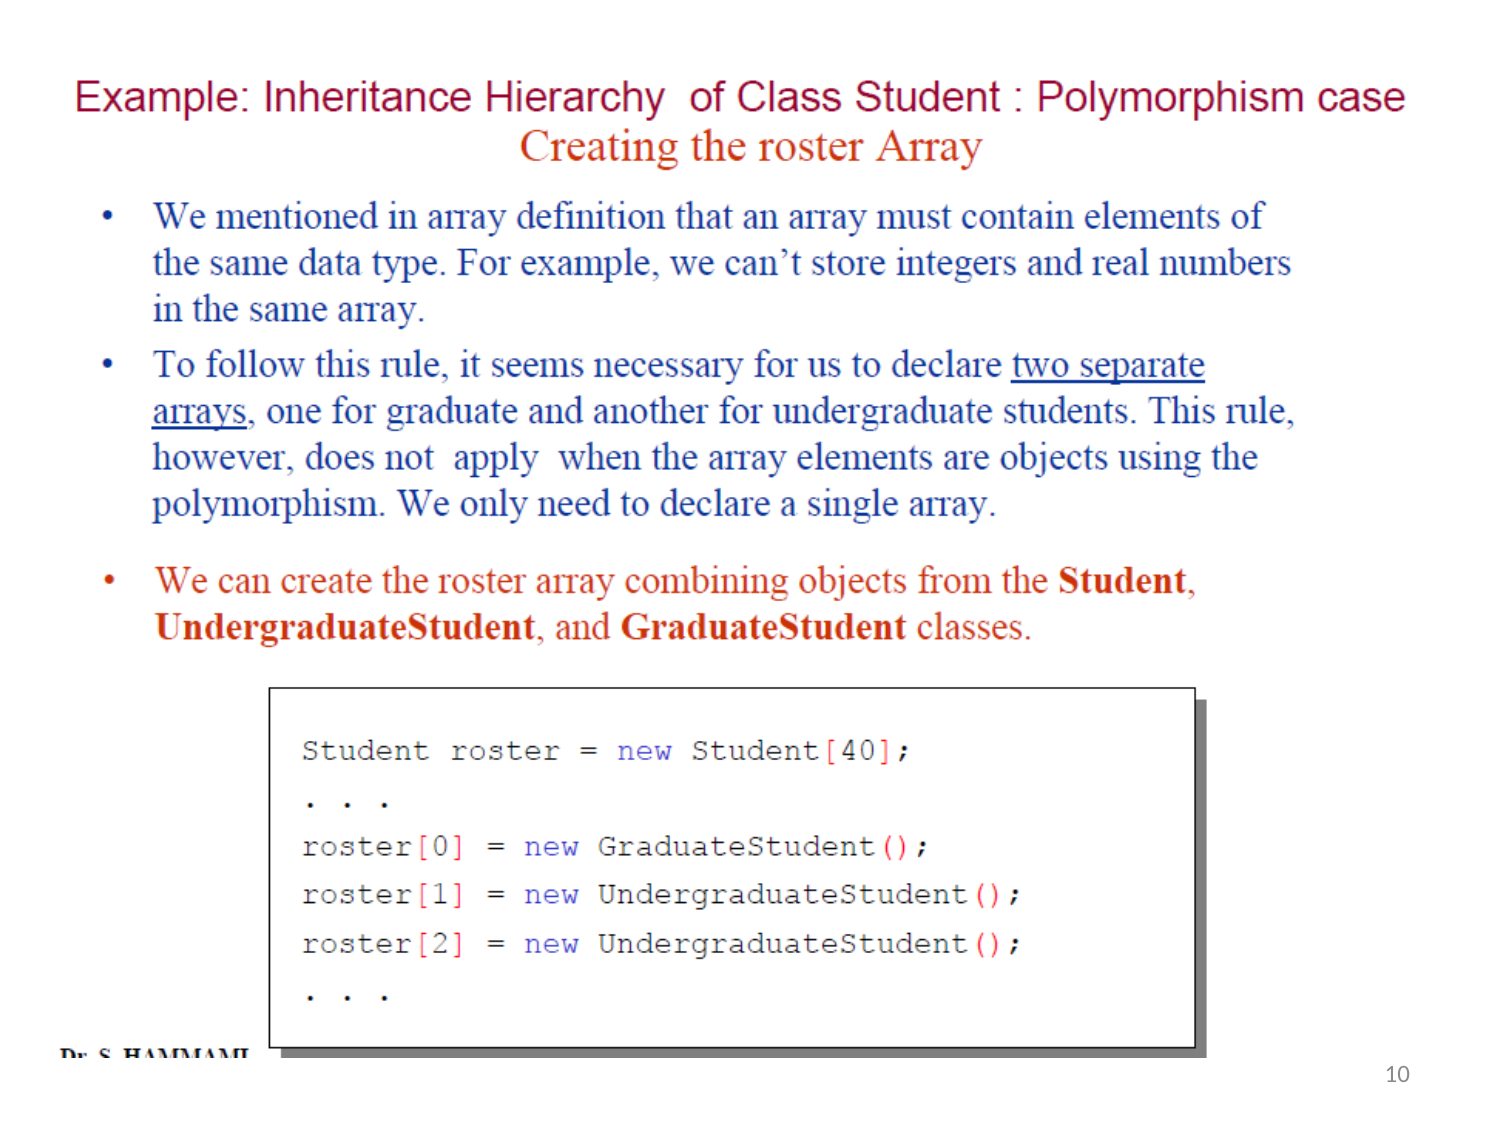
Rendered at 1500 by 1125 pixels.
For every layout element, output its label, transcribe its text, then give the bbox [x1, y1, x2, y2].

picture [55, 53, 1426, 1058]
slide_number 10 [1074, 1063, 1425, 1103]
